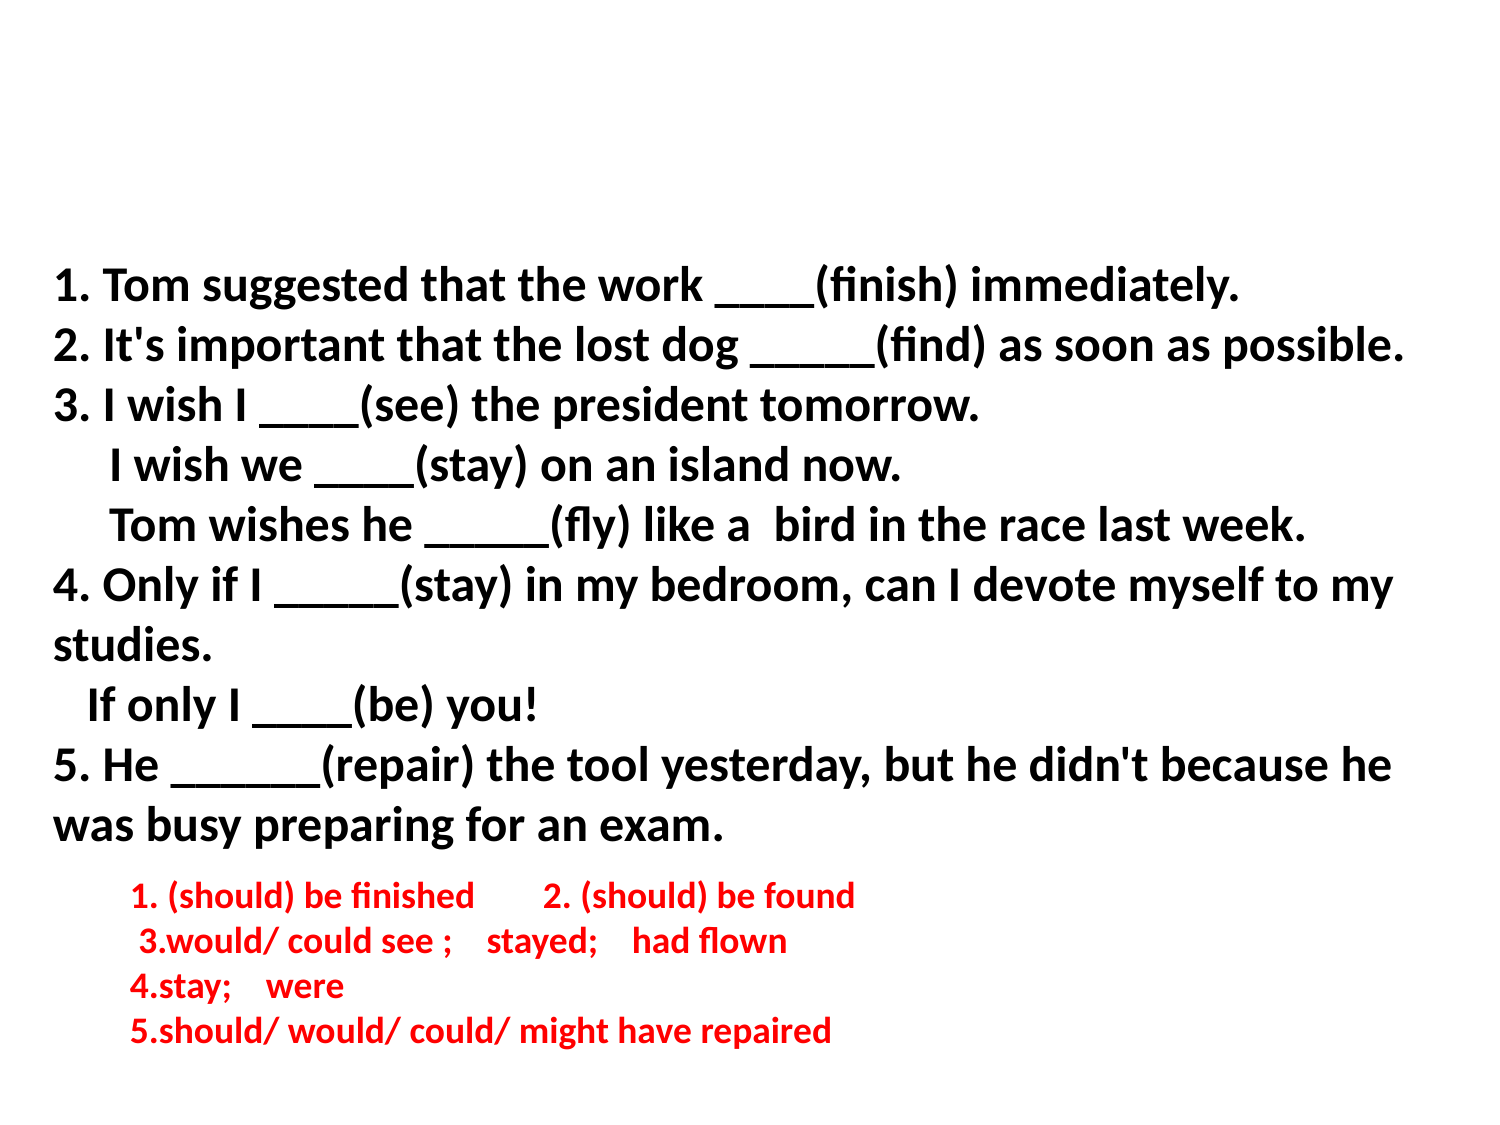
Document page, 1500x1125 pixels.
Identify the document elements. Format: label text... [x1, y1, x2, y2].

text_box 1. (should) be finished 2. (should) be found 3.would/ could see ; stayed; had flown 4.stay; were 5.should/ would/ could/ might have repaired [115, 864, 1392, 1059]
title 1. Tom suggested that the work ____(finish) immediately. 2. It's important that the lost dog _____(find) as soon as possible. 3. I wish I ____(see) the president tomorrow. I wish we ____(stay) on an island now. Tom wishes he _____(fly) like a bird in the race last week. 4. Only if I _____(stay) in my bedroom, can I devote myself to my studies. If only I ____(be) you! 5. He ______(repair) the tool yesterday, but he didn't because he was busy preparing for an exam. [37, 27, 1470, 1077]
